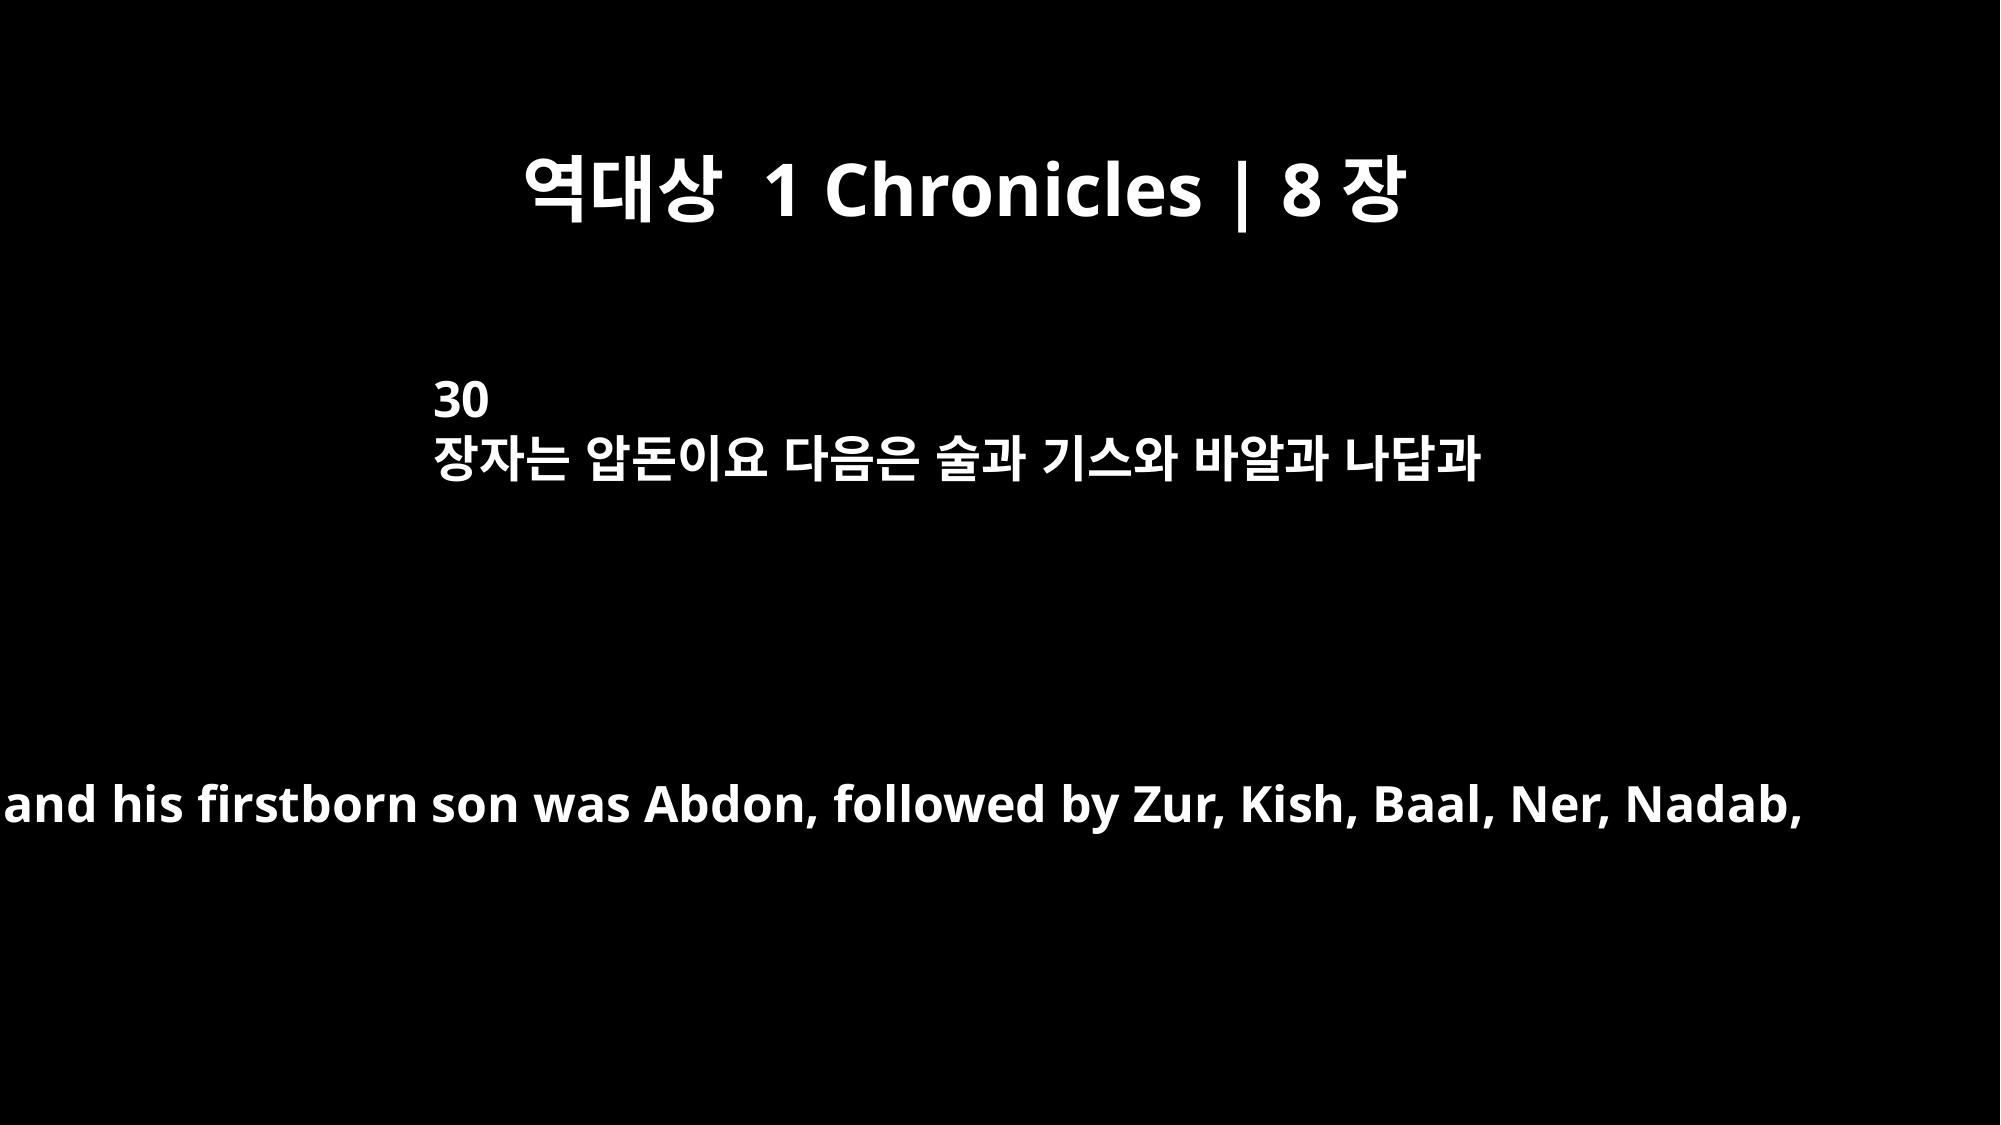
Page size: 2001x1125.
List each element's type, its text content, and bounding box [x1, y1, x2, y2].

text_box and his firstborn son was Abdon, followed by Zur, Kish, Baal, Ner, Nadab, [0, 764, 1819, 840]
text_box 역대상 1 Chronicles | 8장 [507, 136, 1424, 239]
text_box 30 장자는 압돈이요 다음은 술과 기스와 바알과 나답과 [418, 359, 1499, 495]
